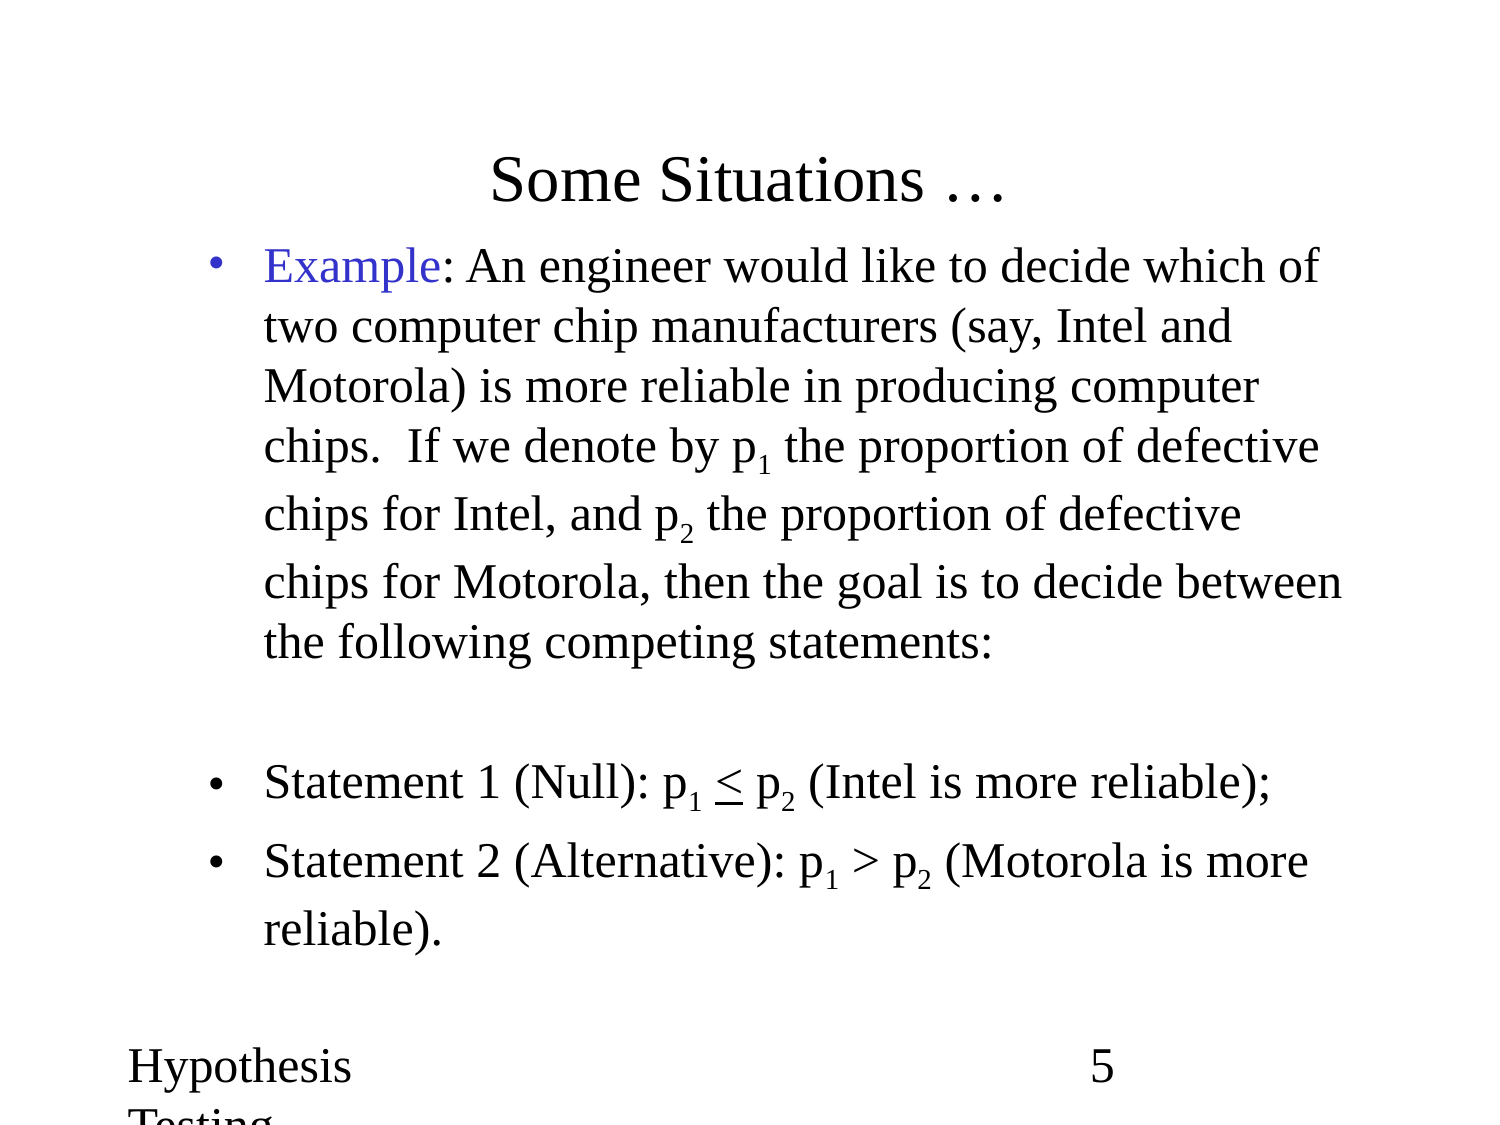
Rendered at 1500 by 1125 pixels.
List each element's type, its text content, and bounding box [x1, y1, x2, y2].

slide_number Hypothesis Testing [112, 1025, 425, 1100]
title Some Situations … [112, 99, 1388, 250]
slide_number ‹#› [1074, 1025, 1388, 1100]
list Example: An engineer would like to decide which of two computer chip manufacturers (say, Intel and Motorola) is more reliable in producing computer chips. If we denote by p1 the proportion of defective chips for Intel, and p2 the proportion of defective chips for Motorola, then the goal is to decide between the following competing statements: Statement 1 (Null): p1 < p2 (Intel is more reliable); Statement 2 (Alternative): p1 > p2 (Motorola is more reliable). [192, 224, 1375, 1000]
